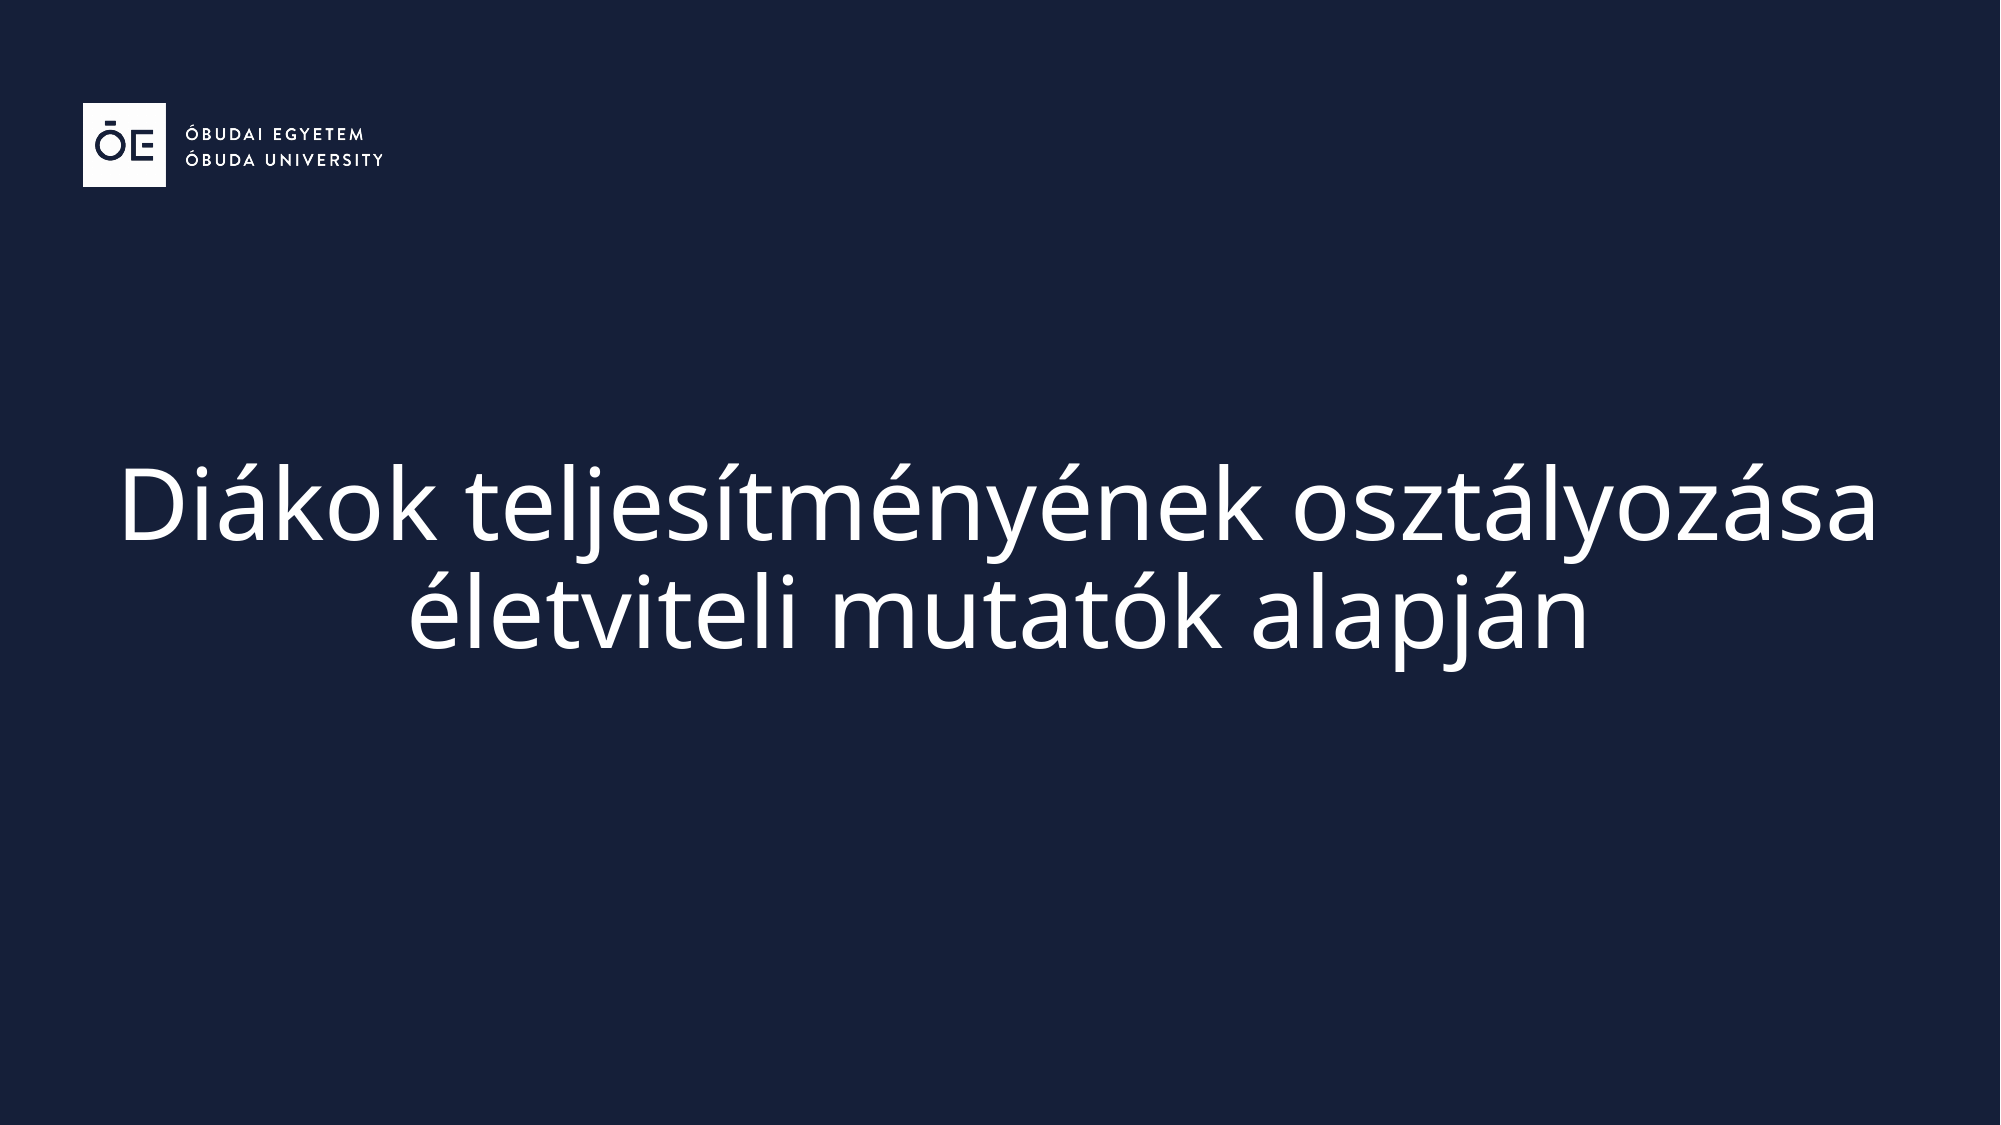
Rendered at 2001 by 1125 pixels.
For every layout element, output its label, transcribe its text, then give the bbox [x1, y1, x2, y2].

title Diákok teljesítményének osztályozása életviteli mutatók alapján [68, 380, 1932, 745]
